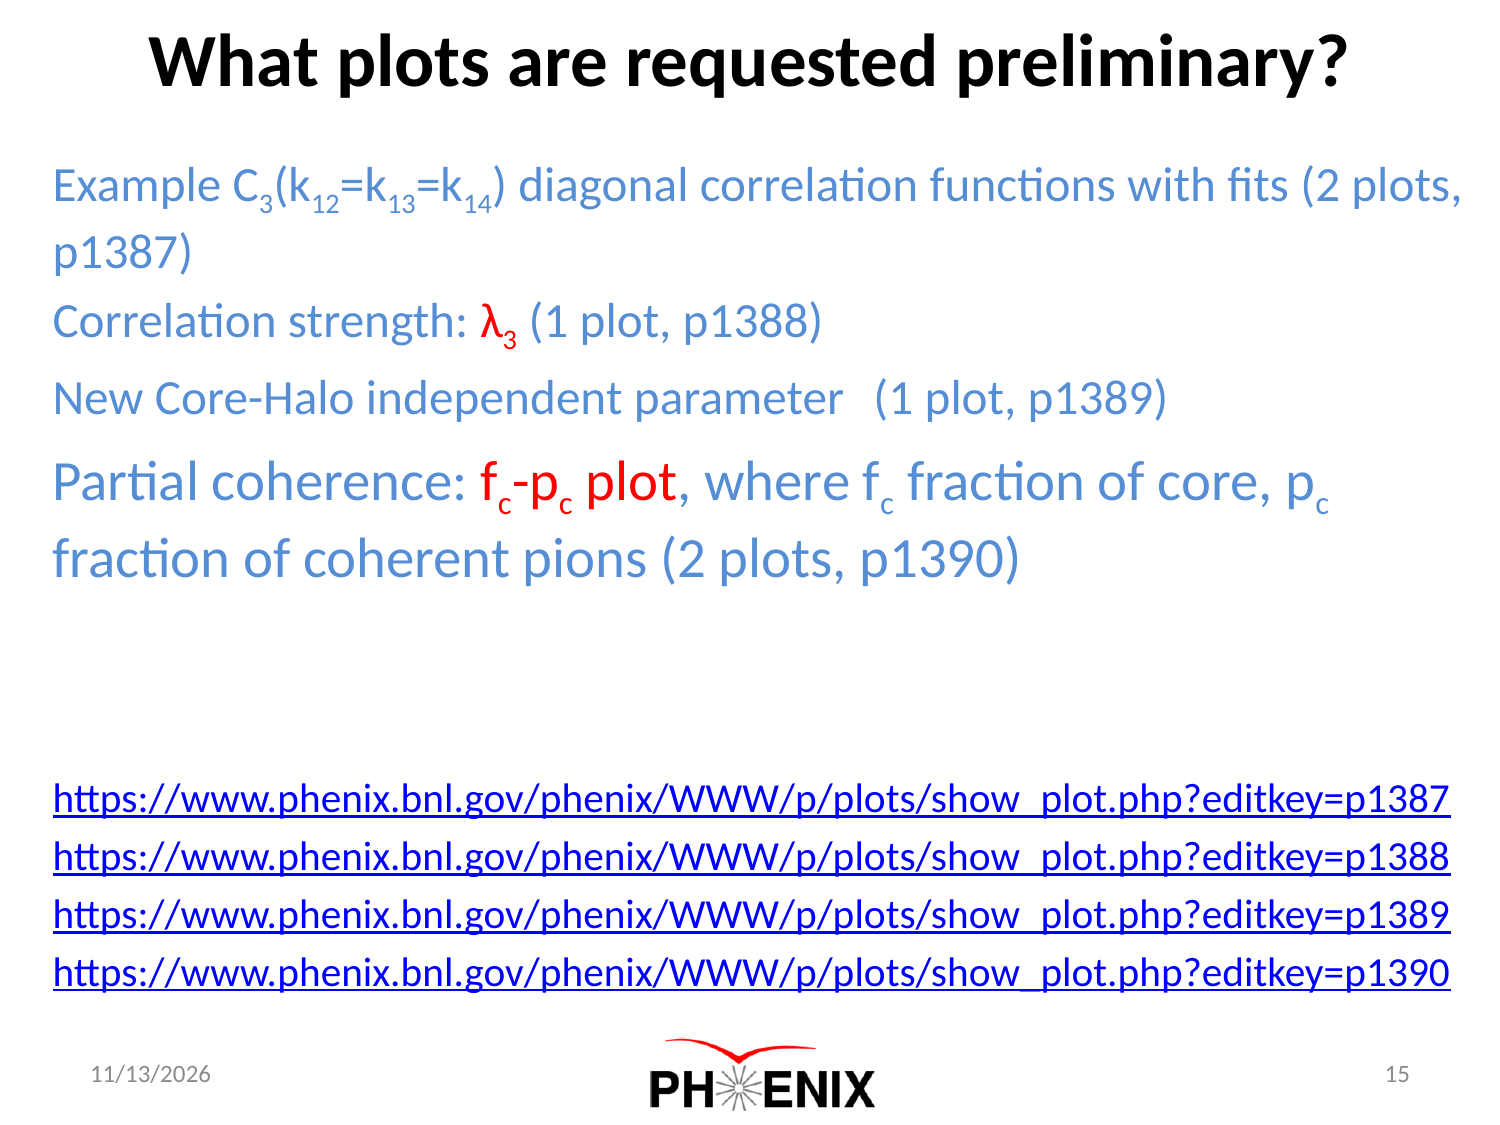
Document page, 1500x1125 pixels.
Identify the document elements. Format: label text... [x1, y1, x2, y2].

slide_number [75, 1042, 425, 1103]
slide_number 15 [1074, 1042, 1425, 1103]
text_box What plots are requested preliminary? [74, 0, 1425, 150]
picture [650, 1037, 875, 1111]
